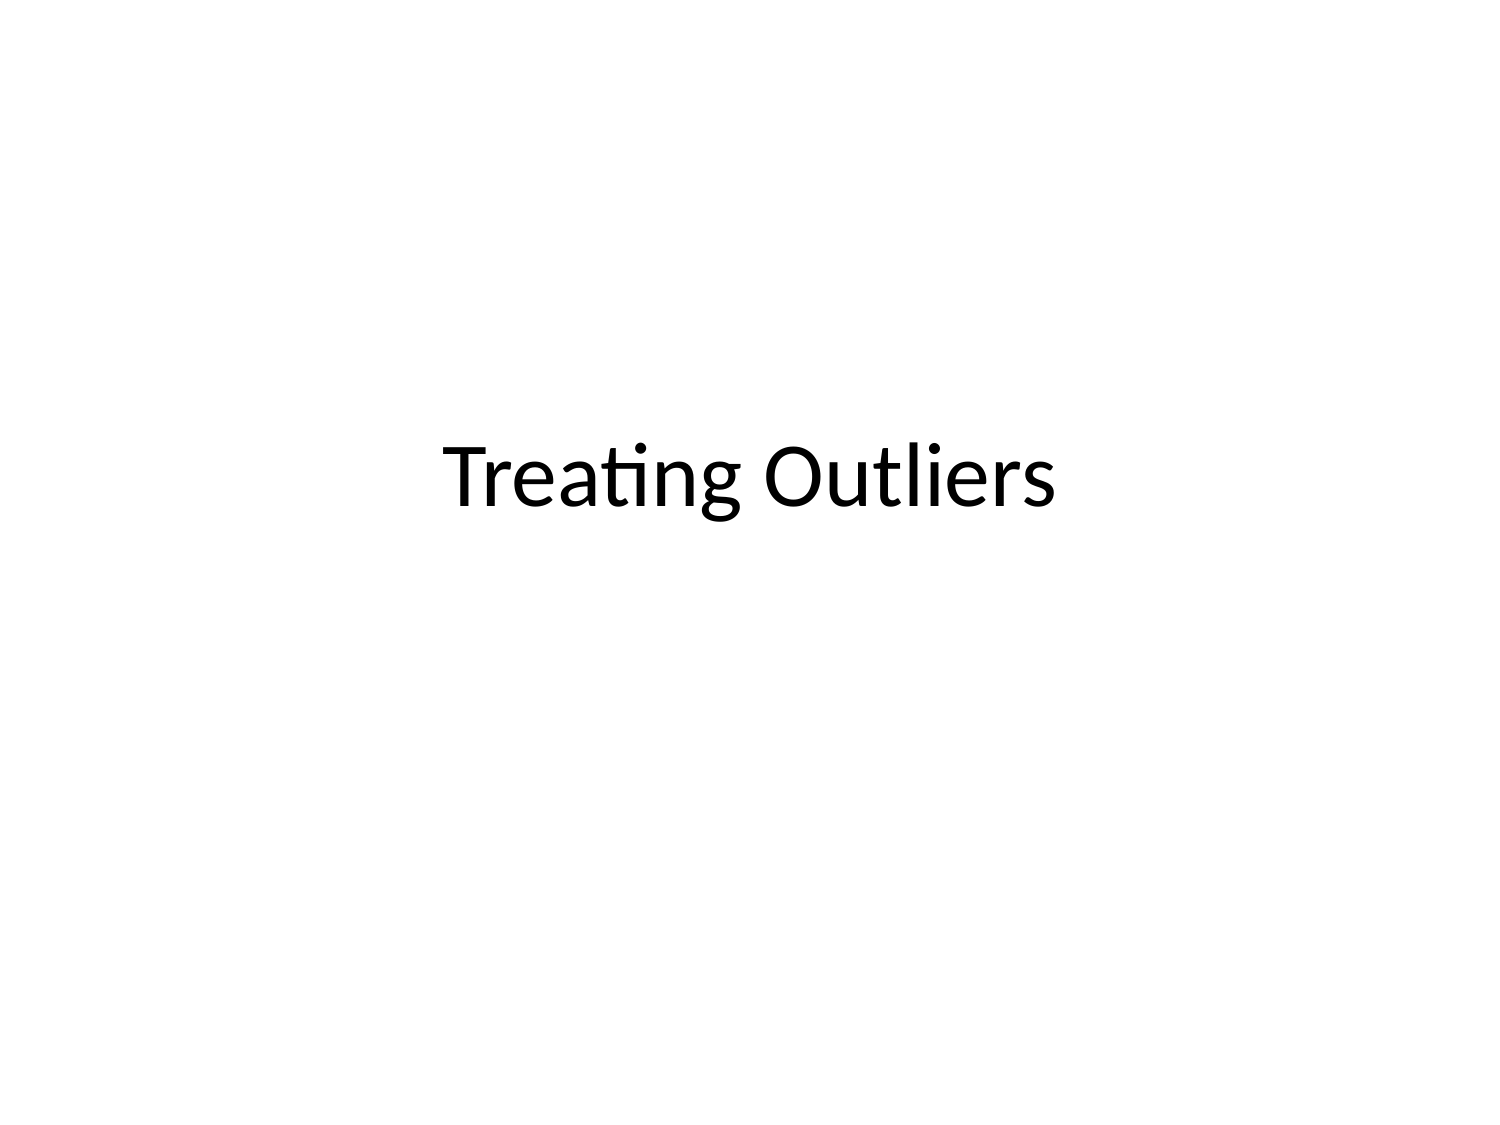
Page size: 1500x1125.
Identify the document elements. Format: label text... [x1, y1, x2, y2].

title Treating Outliers [112, 349, 1388, 591]
